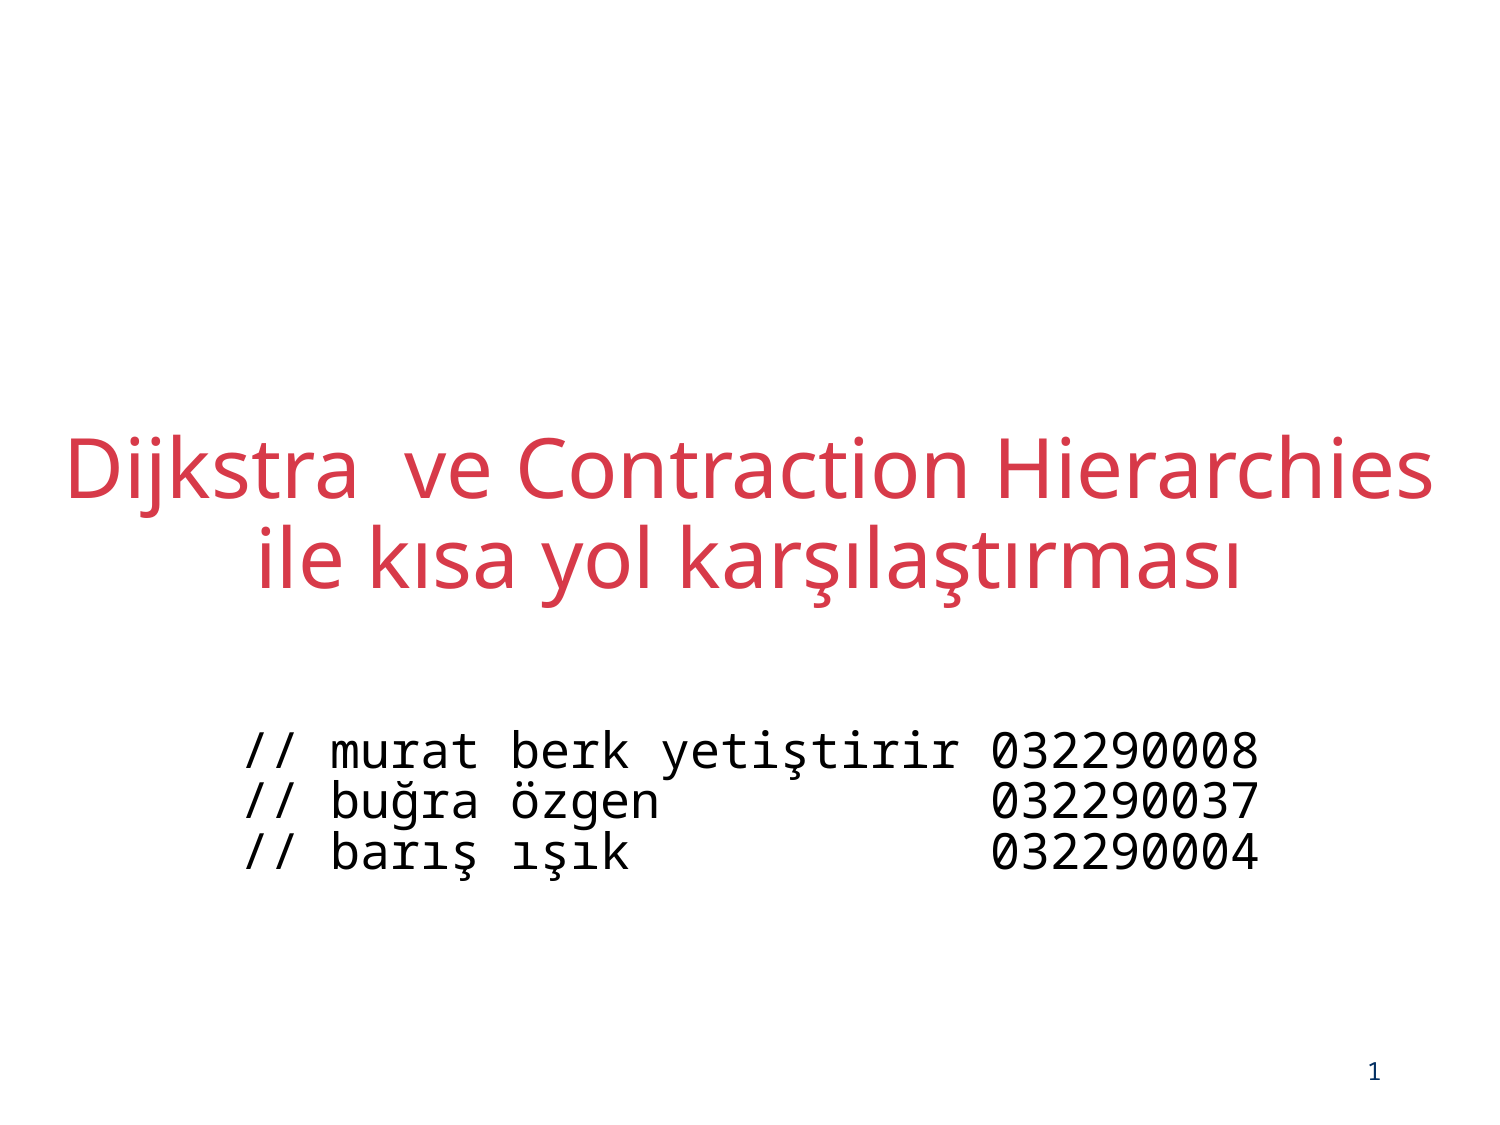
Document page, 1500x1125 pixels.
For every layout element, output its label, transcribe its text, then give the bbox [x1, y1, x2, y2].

title Dijkstra ve Contraction Hierarchies ile kısa yol karşılaştırması [0, 222, 1500, 614]
slide_number 1 [1059, 1042, 1397, 1103]
subtitle // murat berk yetiştirir 032290008 // buğra özgen 032290037 // barış ışık 032290004 [0, 740, 1500, 1013]
